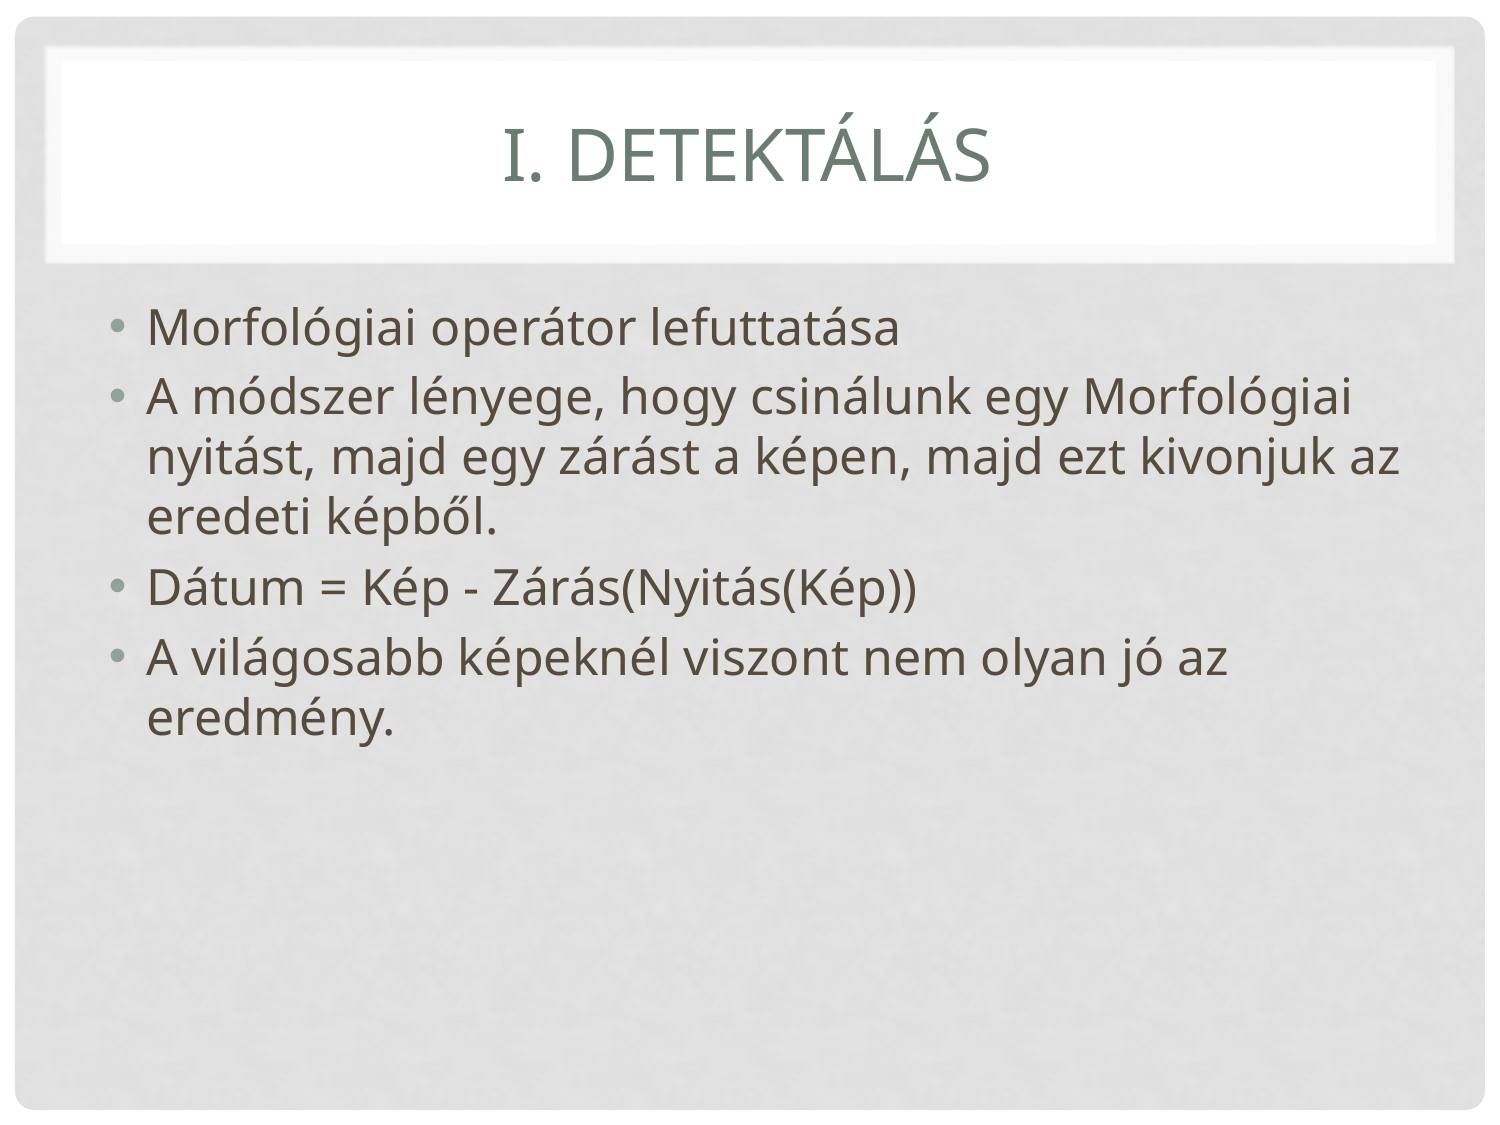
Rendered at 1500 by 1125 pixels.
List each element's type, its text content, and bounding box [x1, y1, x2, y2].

list Morfológiai operátor lefuttatása A módszer lényege, hogy csinálunk egy Morfológiai nyitást, majd egy zárást a képen, majd ezt kivonjuk az eredeti képből. Dátum = Kép - Zárás(Nyitás(Kép)) A világosabb képeknél viszont nem olyan jó az eredmény. [75, 287, 1425, 1005]
title I. Detektálás [69, 66, 1425, 238]
